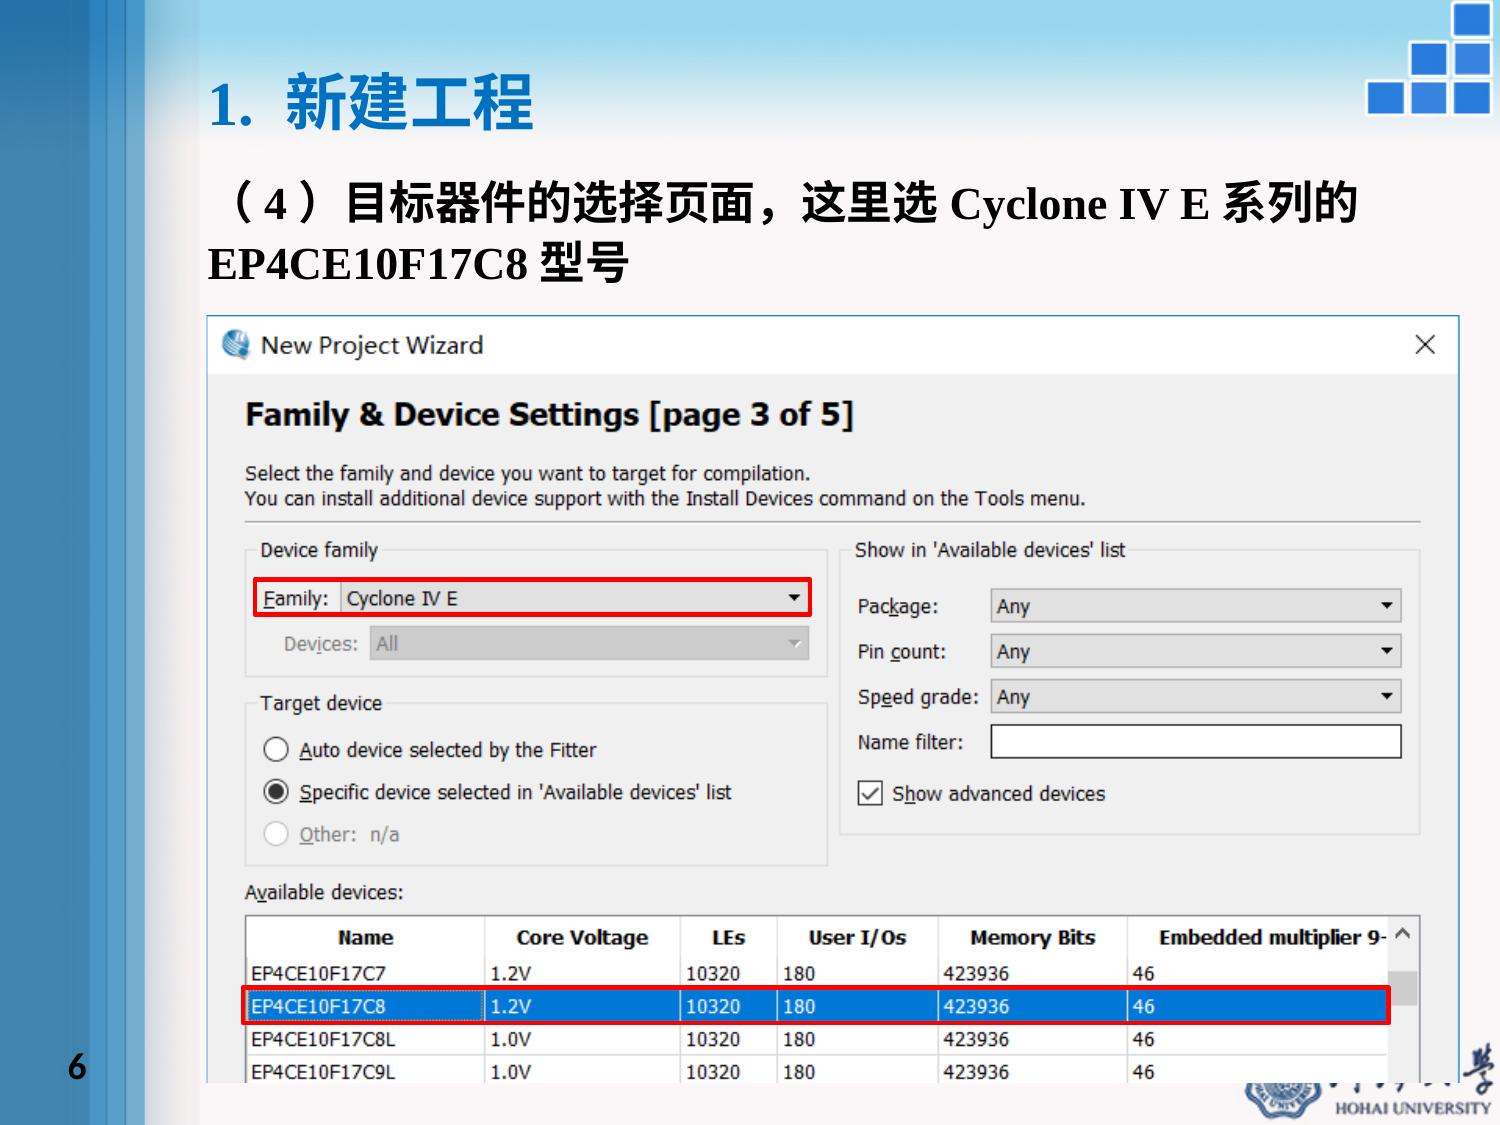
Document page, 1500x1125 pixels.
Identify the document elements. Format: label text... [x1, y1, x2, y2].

picture [0, 0, 1500, 1125]
text_box 6 [53, 1035, 148, 1103]
text_box 1. 新建工程 [192, 56, 1341, 149]
text_box （4）目标器件的选择页面，这里选Cyclone IV E系列的EP4CE10F17C8型号 [192, 160, 1459, 297]
